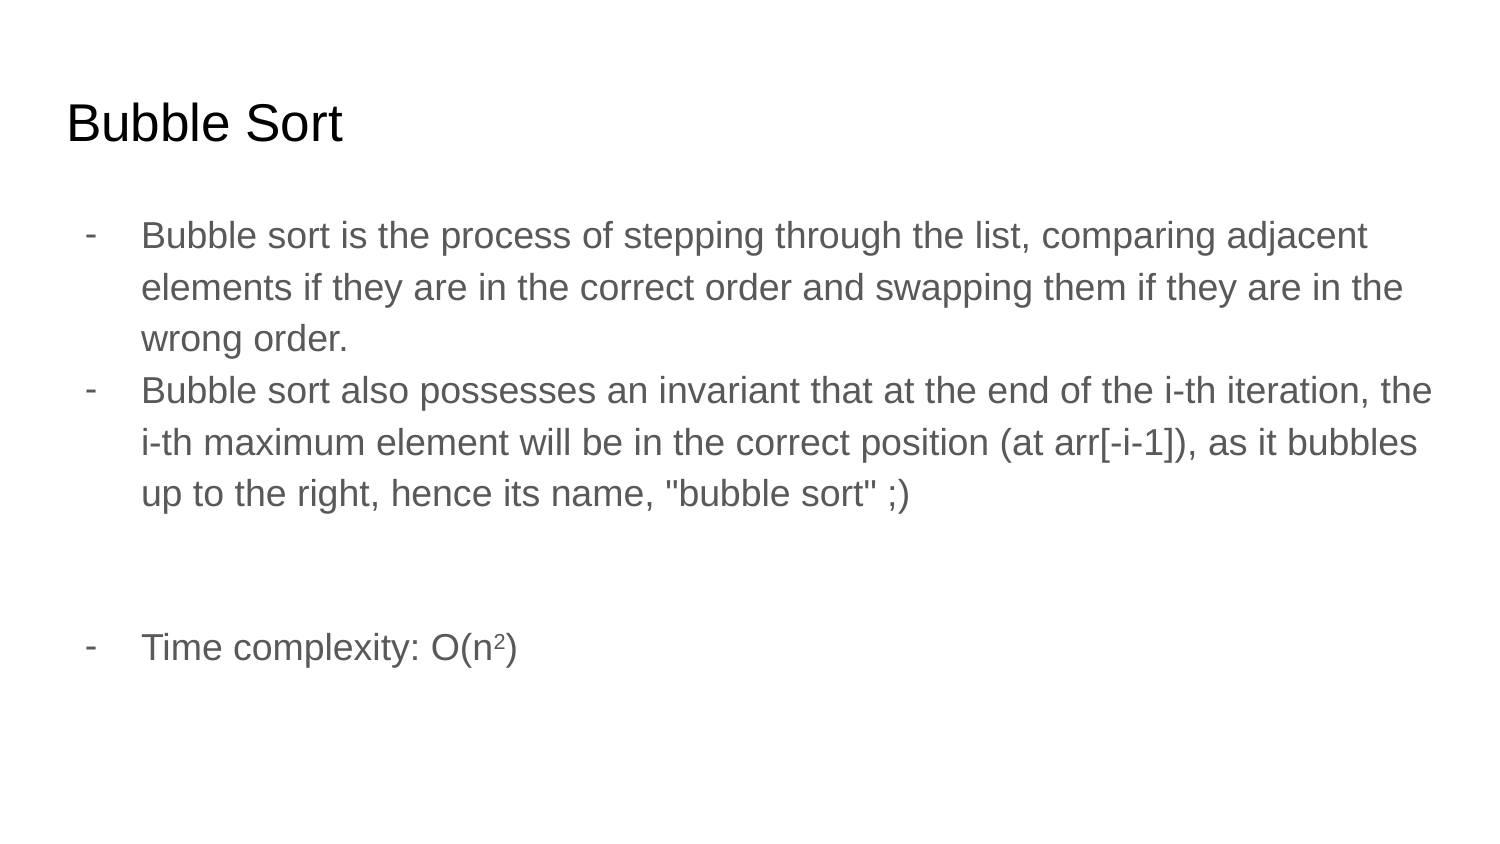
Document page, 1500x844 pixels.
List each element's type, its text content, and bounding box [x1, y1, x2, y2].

list Bubble sort is the process of stepping through the list, comparing adjacent elements if they are in the correct order and swapping them if they are in the wrong order. Bubble sort also possesses an invariant that at the end of the i-th iteration, the i-th maximum element will be in the correct position (at arr[-i-1]), as it bubbles up to the right, hence its name, "bubble sort" ;) Time complexity: O(n2) [51, 189, 1449, 750]
title Bubble Sort [51, 72, 1449, 167]
